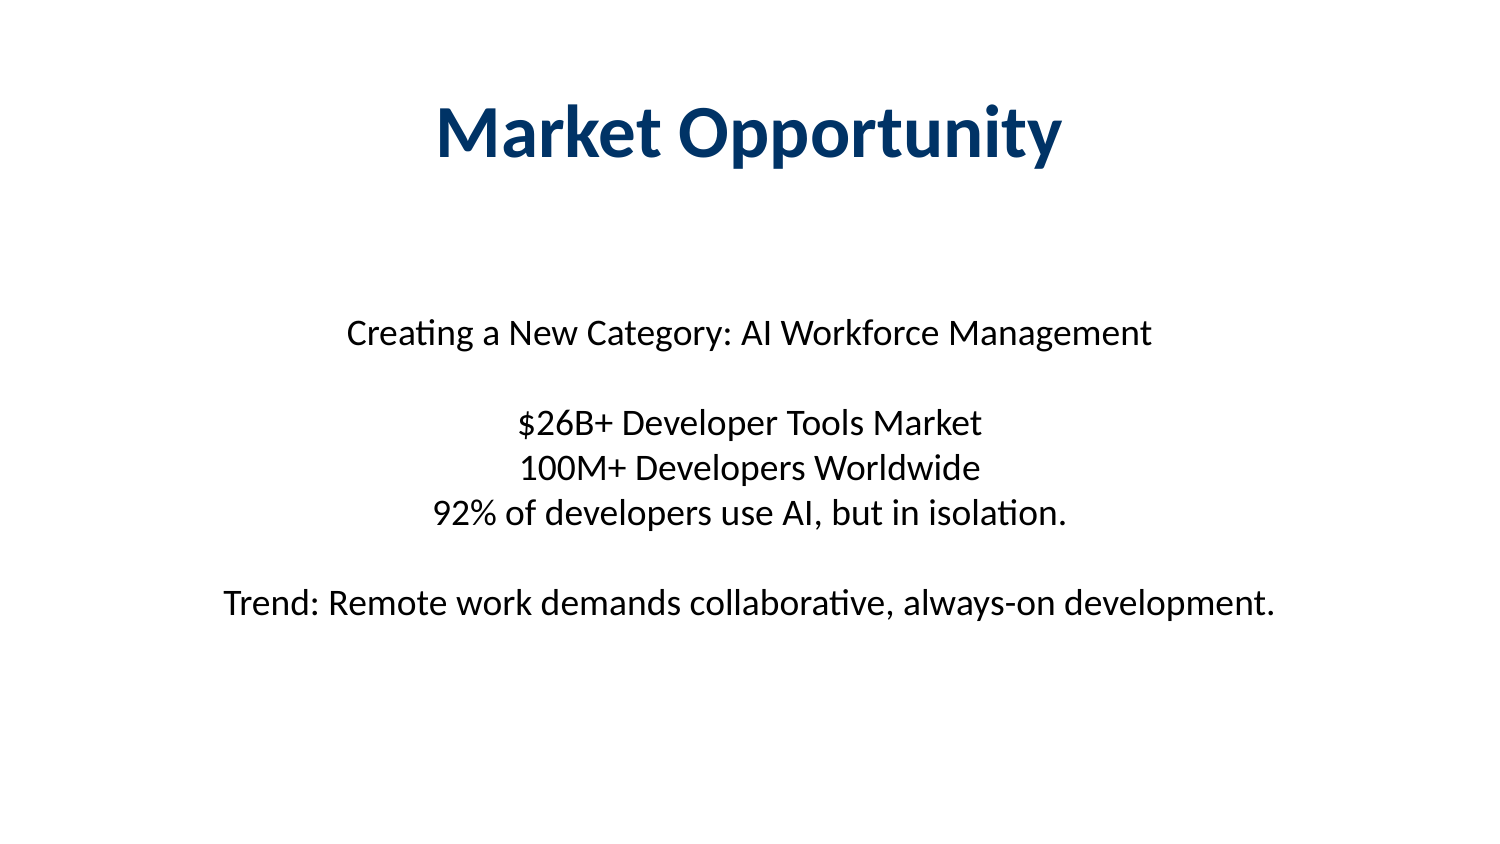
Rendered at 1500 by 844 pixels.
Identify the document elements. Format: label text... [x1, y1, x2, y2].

text_box Market Opportunity [420, 29, 1079, 180]
text_box Creating a New Category: AI Workforce Management $26B+ Developer Tools Market 100M+ Developers Worldwide 92% of developers use AI, but in isolation. Trend: Remote work demands collaborative, always-on development. [208, 255, 1292, 630]
